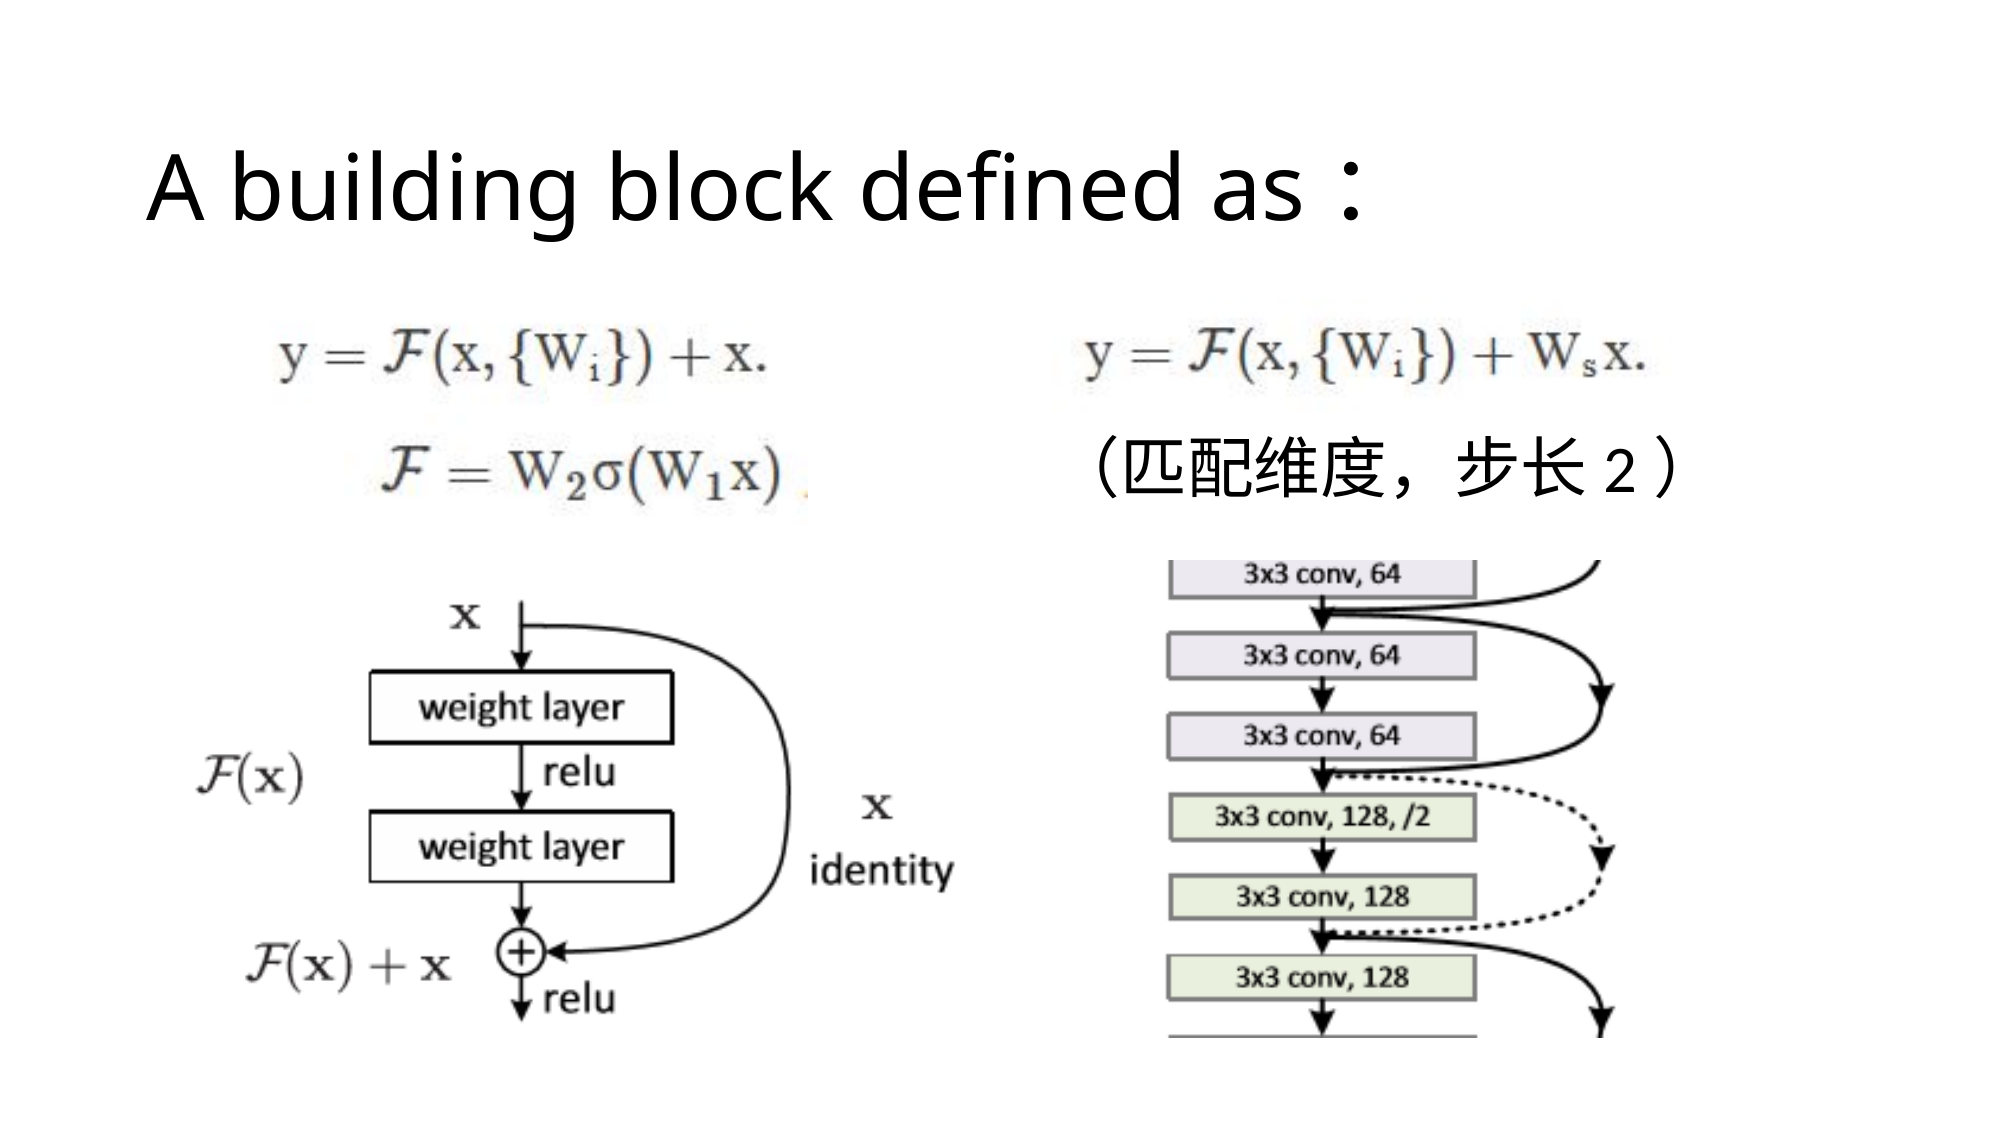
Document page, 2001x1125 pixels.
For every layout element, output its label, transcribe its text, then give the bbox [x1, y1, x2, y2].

text_box （匹配维度，步长2） [1039, 417, 1750, 513]
picture [1052, 299, 1672, 413]
title A building block defined as： [131, 82, 1857, 300]
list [234, 285, 797, 429]
picture [142, 413, 1000, 1038]
picture [1098, 560, 1656, 1038]
